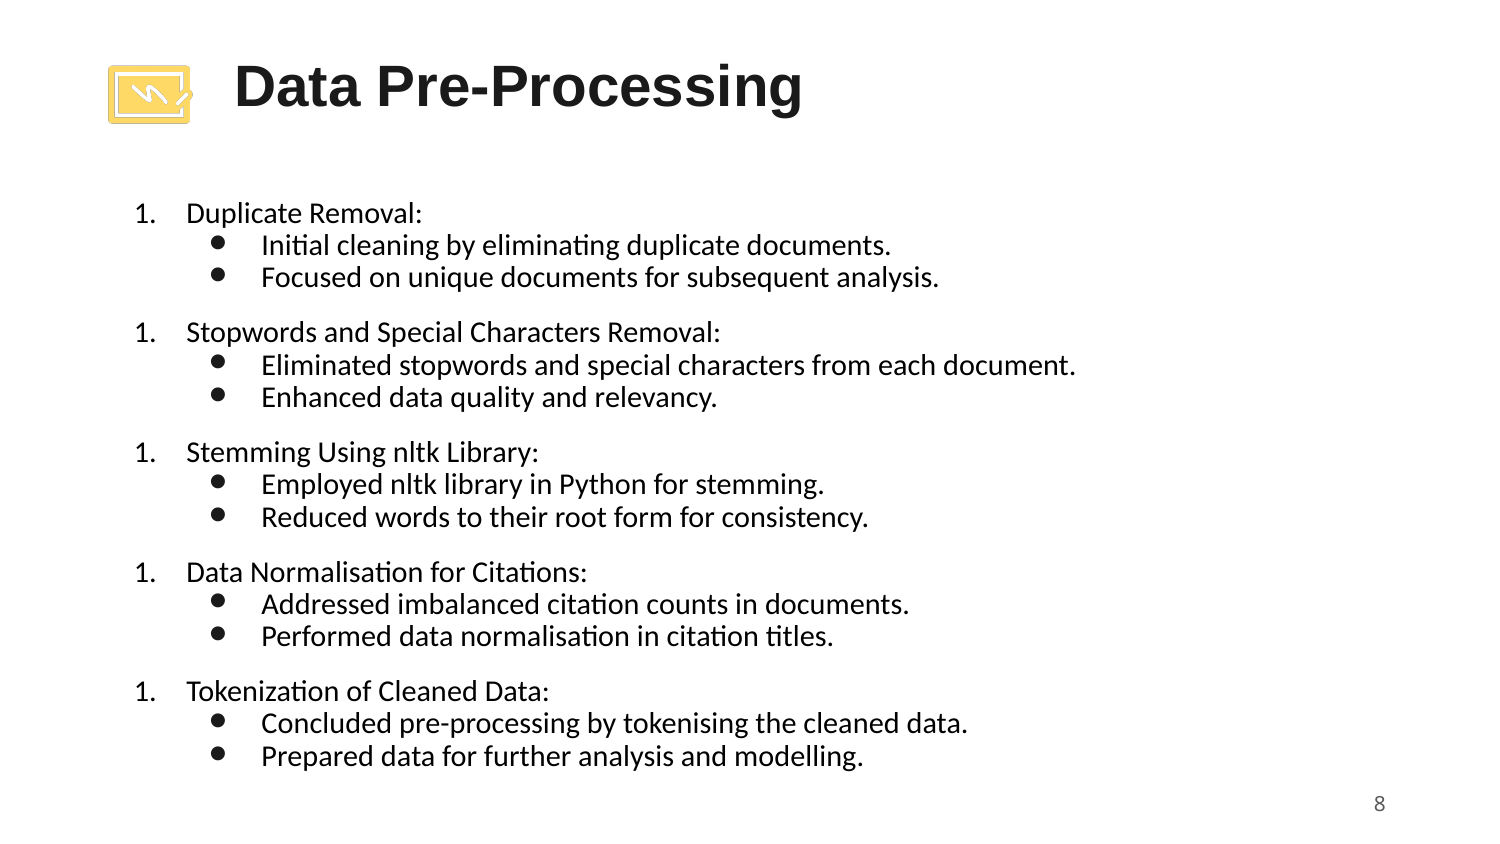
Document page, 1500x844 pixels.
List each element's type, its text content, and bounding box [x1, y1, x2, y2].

title Data Pre-Processing [222, 0, 889, 169]
picture [100, 45, 199, 144]
slide_number 8 [1059, 782, 1397, 827]
list Duplicate Removal: Initial cleaning by eliminating duplicate documents. Focused on unique documents for subsequent analysis. Stopwords and Special Characters Removal: Eliminated stopwords and special characters from each document. Enhanced data quality and relevancy. Stemming Using nltk Library: Employed nltk library in Python for stemming. Reduced words to their root form for consistency. Data Normalisation for Citations: Addressed imbalanced citation counts in documents. Performed data normalisation in citation titles. Tokenization of Cleaned Data: Concluded pre-processing by tokenising the cleaned data. Prepared data for further analysis and modelling. [100, 169, 1113, 844]
